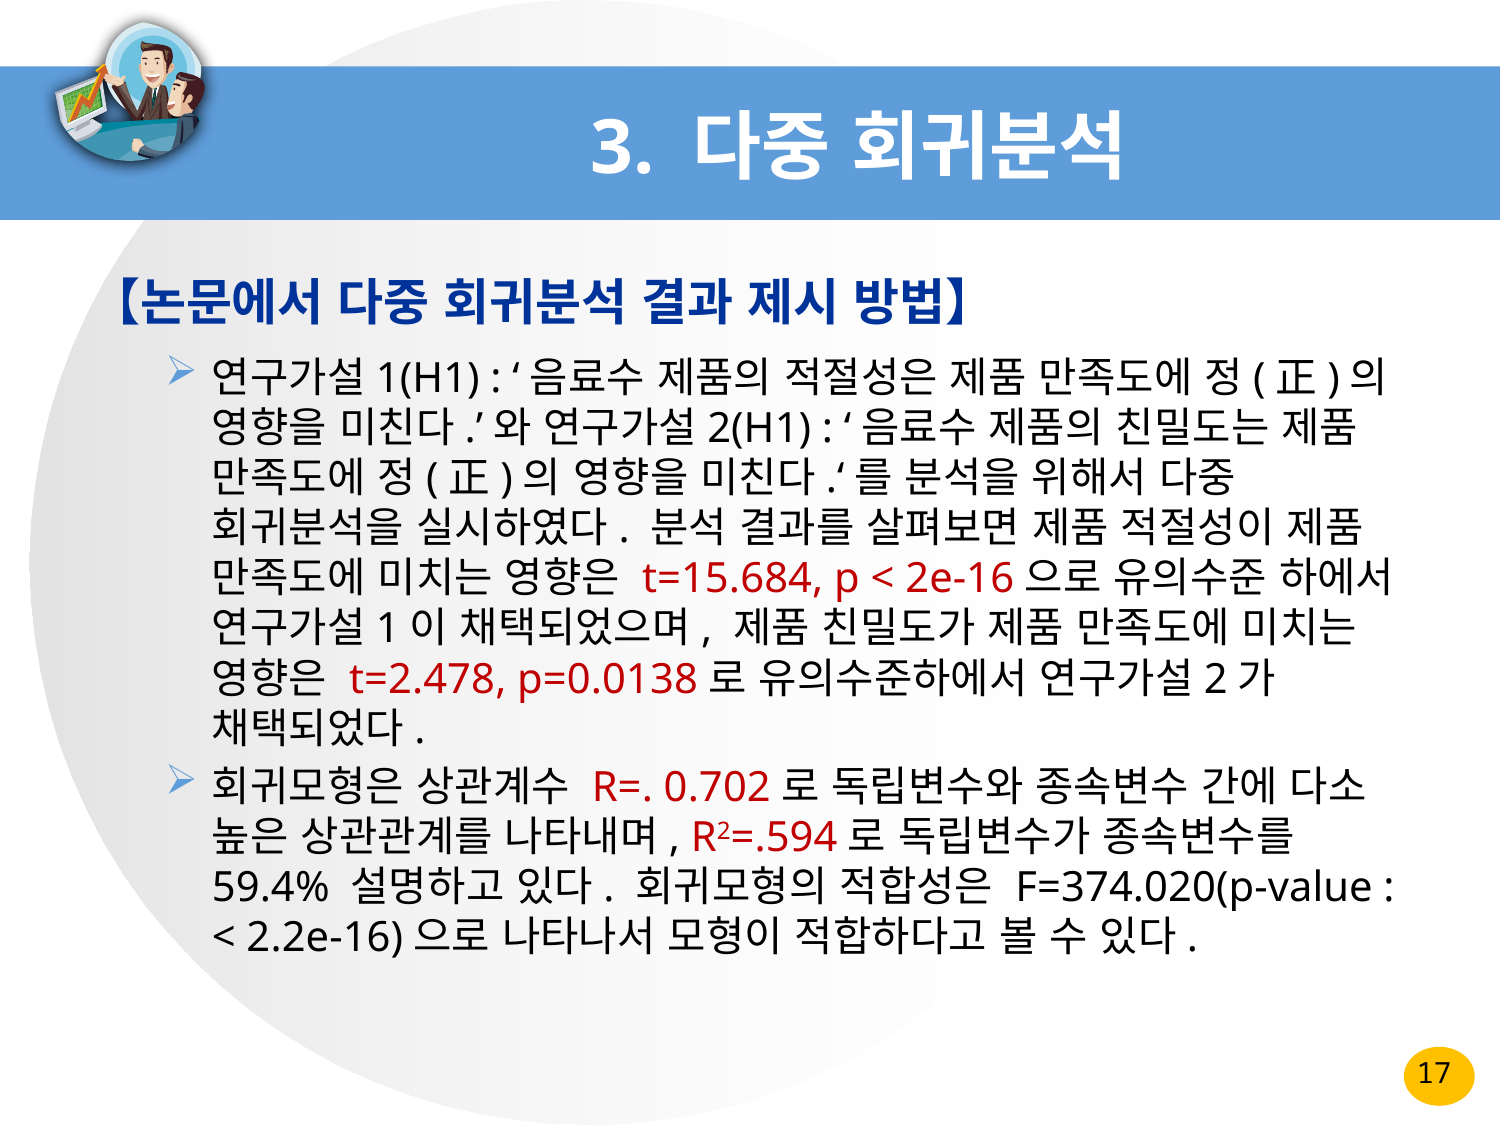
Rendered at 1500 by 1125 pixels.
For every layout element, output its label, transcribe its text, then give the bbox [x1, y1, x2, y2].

title 3. 다중 회귀분석 [218, 87, 1500, 200]
slide_number 17 [1368, 1046, 1500, 1090]
list 【논문에서 다중 회귀분석 결과 제시 방법】 연구가설1(H1) : ‘음료수 제품의 적절성은 제품 만족도에 정(正)의 영향을 미친다.’와 연구가설2(H1) : ‘음료수 제품의 친밀도는 제품 만족도에 정(正)의 영향을 미친다.‘를 분석을 위해서 다중 회귀분석을 실시하였다. 분석 결과를 살펴보면 제품 적절성이 제품 만족도에 미치는 영향은 t=15.684, p < 2e-16으로 유의수준 하에서 연구가설1이 채택되었으며, 제품 친밀도가 제품 만족도에 미치는 영향은 t=2.478, p=0.0138로 유의수준하에서 연구가설2가 채택되었다. 회귀모형은 상관계수 R=. 0.702로 독립변수와 종속변수 간에 다소 높은 상관관계를 나타내며, R2=.594로 독립변수가 종속변수를 59.4% 설명하고 있다. 회귀모형의 적합성은 F=374.020(p-value : < 2.2e-16)으로 나타나서 모형이 적합하다고 볼 수 있다. [75, 262, 1425, 1005]
